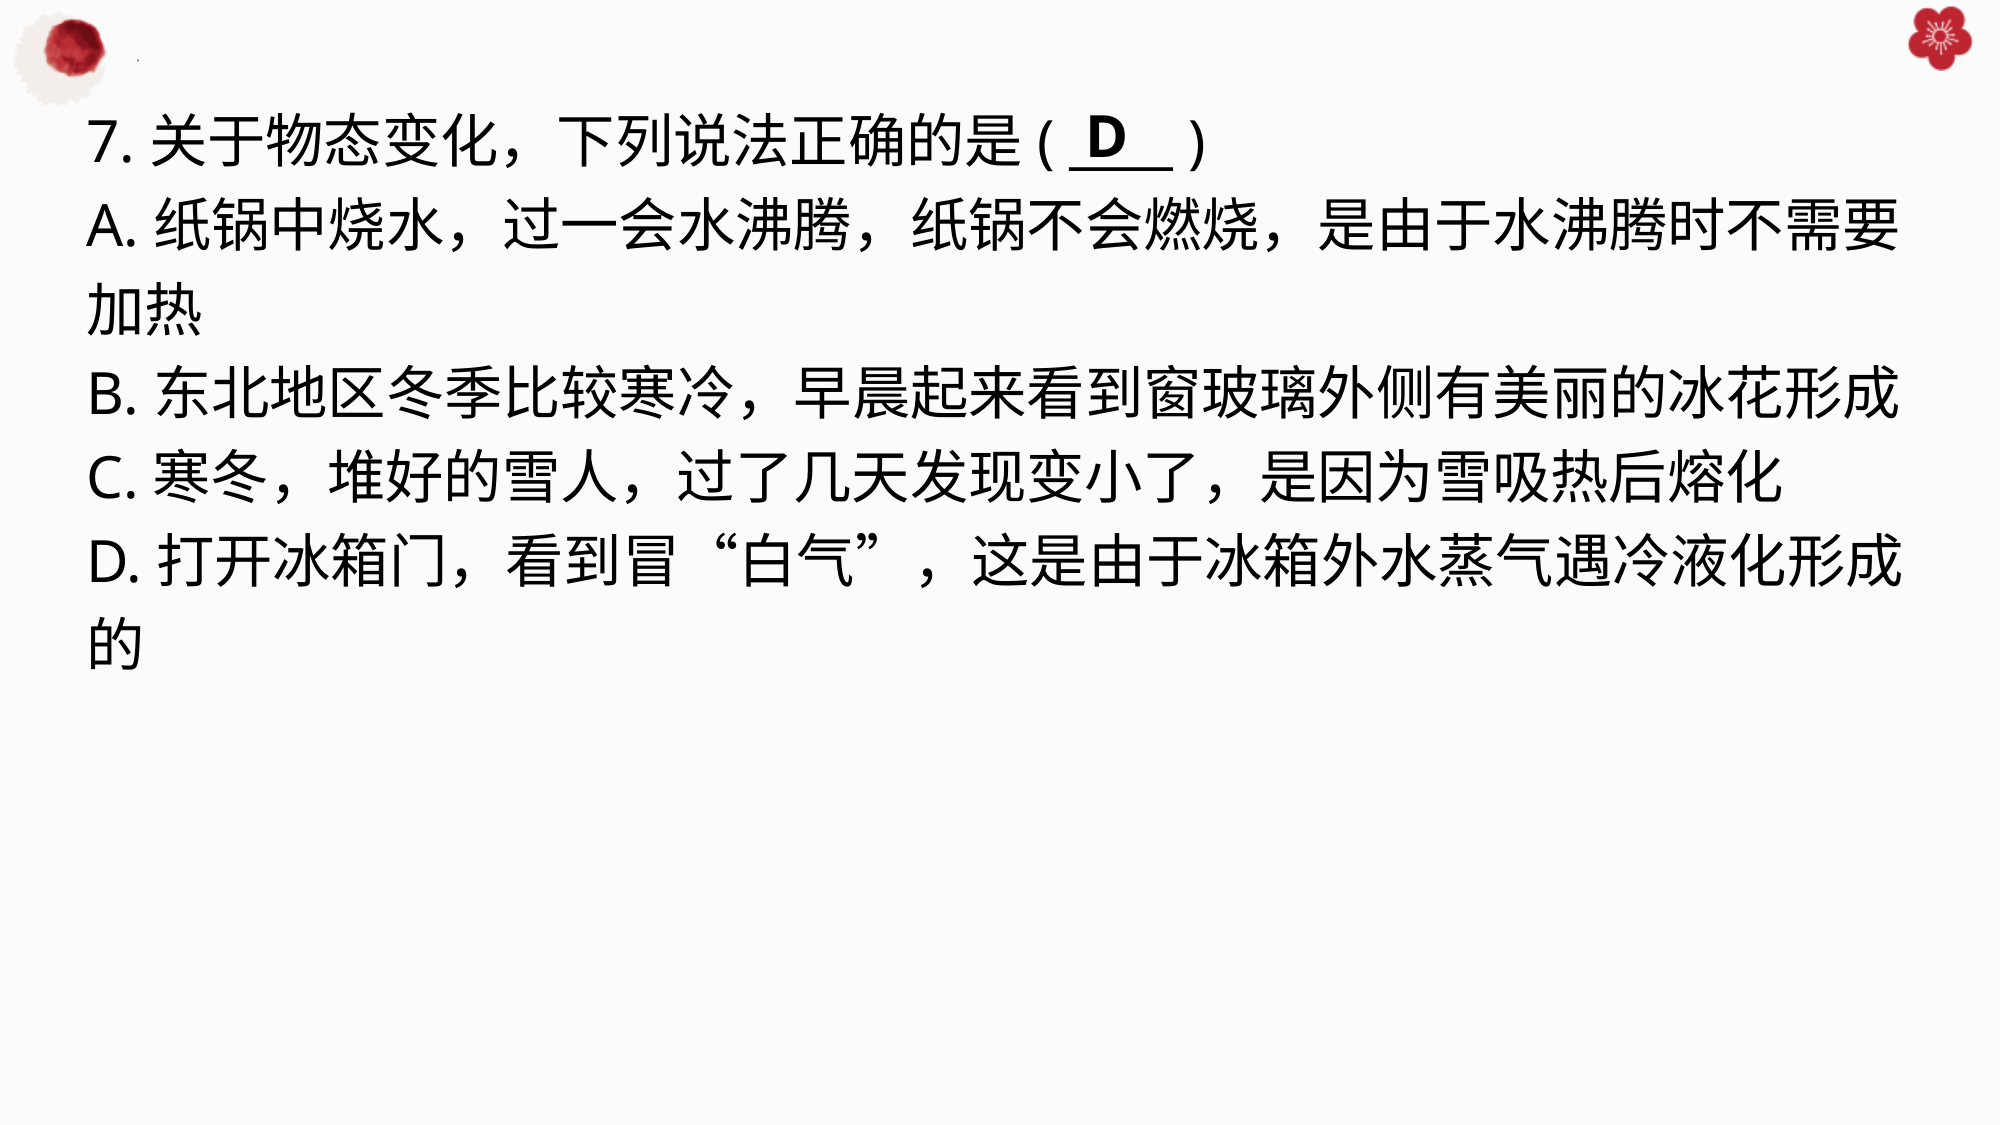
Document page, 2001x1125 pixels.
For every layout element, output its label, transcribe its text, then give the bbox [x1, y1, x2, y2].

picture [1881, 0, 2000, 79]
text_box D [1070, 78, 1144, 177]
picture [0, 0, 119, 119]
text_box [71, 641, 1932, 741]
text_box 7.关于物态变化，下列说法正确的是( ____ ) A.纸锅中烧水，过一会水沸腾，纸锅不会燃烧，是由于水沸腾时不需要加热 B.东北地区冬季比较寒冷，早晨起来看到窗玻璃外侧有美丽的冰花形成 C.寒冬，堆好的雪人，过了几天发现变小了，是因为雪吸热后熔化 D.打开冰箱门，看到冒“白气”，这是由于冰箱外水蒸气遇冷液化形成的 [71, 83, 1932, 641]
